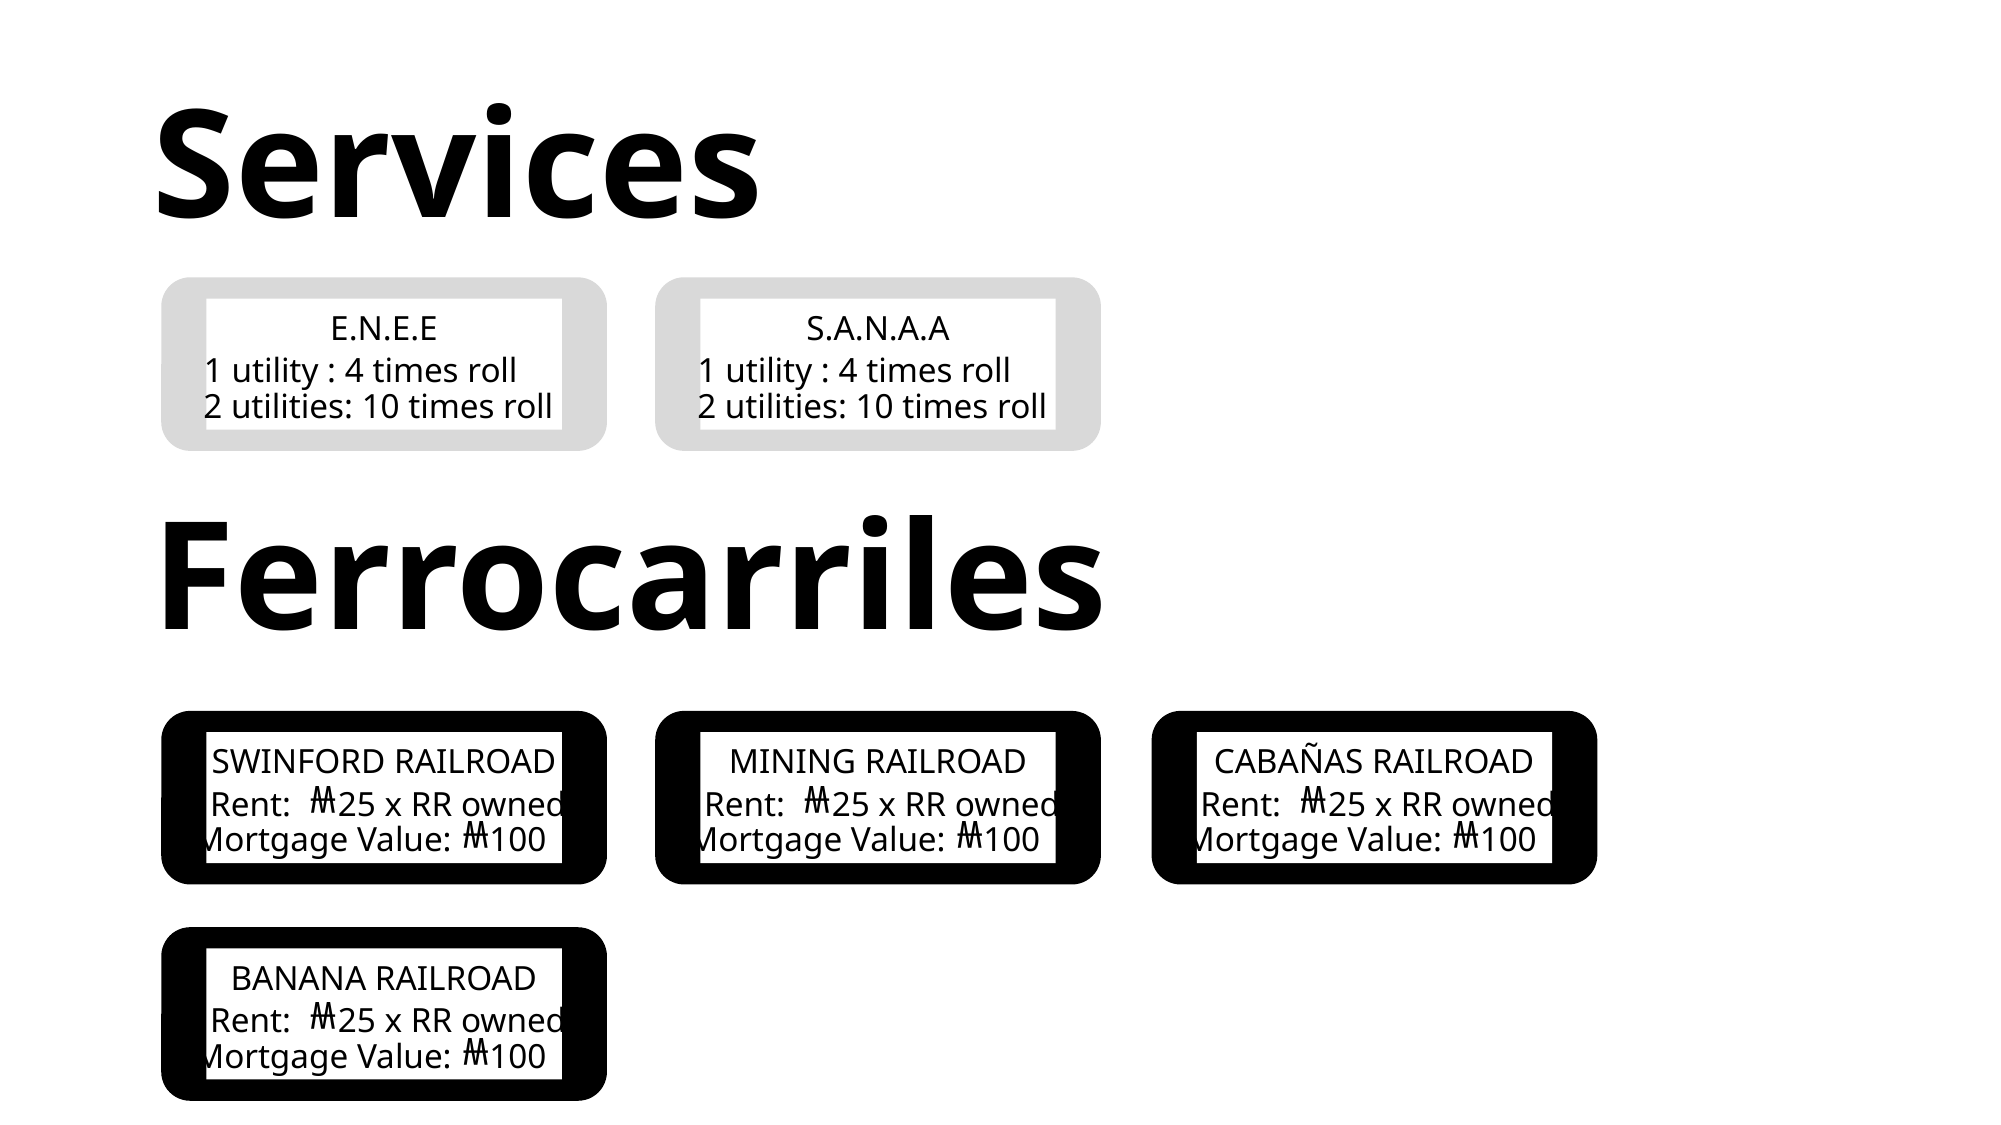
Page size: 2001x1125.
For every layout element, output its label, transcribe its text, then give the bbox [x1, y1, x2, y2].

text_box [161, 710, 607, 885]
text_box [1151, 710, 1598, 885]
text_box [655, 710, 1101, 885]
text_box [655, 277, 1101, 451]
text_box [161, 927, 607, 1101]
text_box Ferrocarriles [137, 472, 1863, 690]
title Services [137, 59, 1863, 278]
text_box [161, 277, 607, 451]
